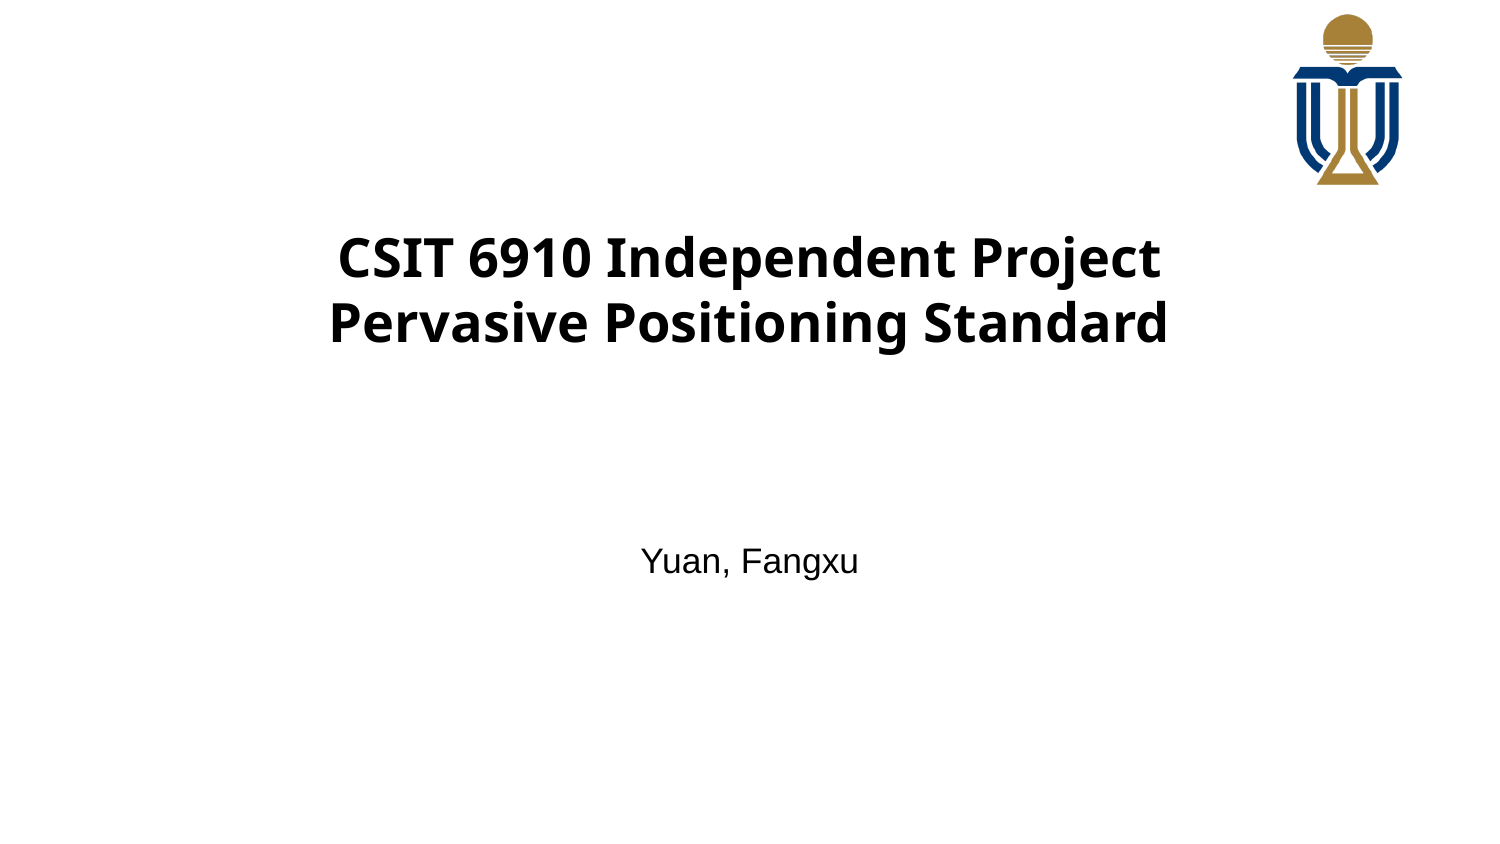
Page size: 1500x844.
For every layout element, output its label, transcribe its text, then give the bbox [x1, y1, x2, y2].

text_box Yuan, Fangxu [522, 517, 978, 597]
picture [1291, 13, 1404, 186]
text_box CSIT 6910 Independent Project Pervasive Positioning Standard [132, 218, 1368, 359]
